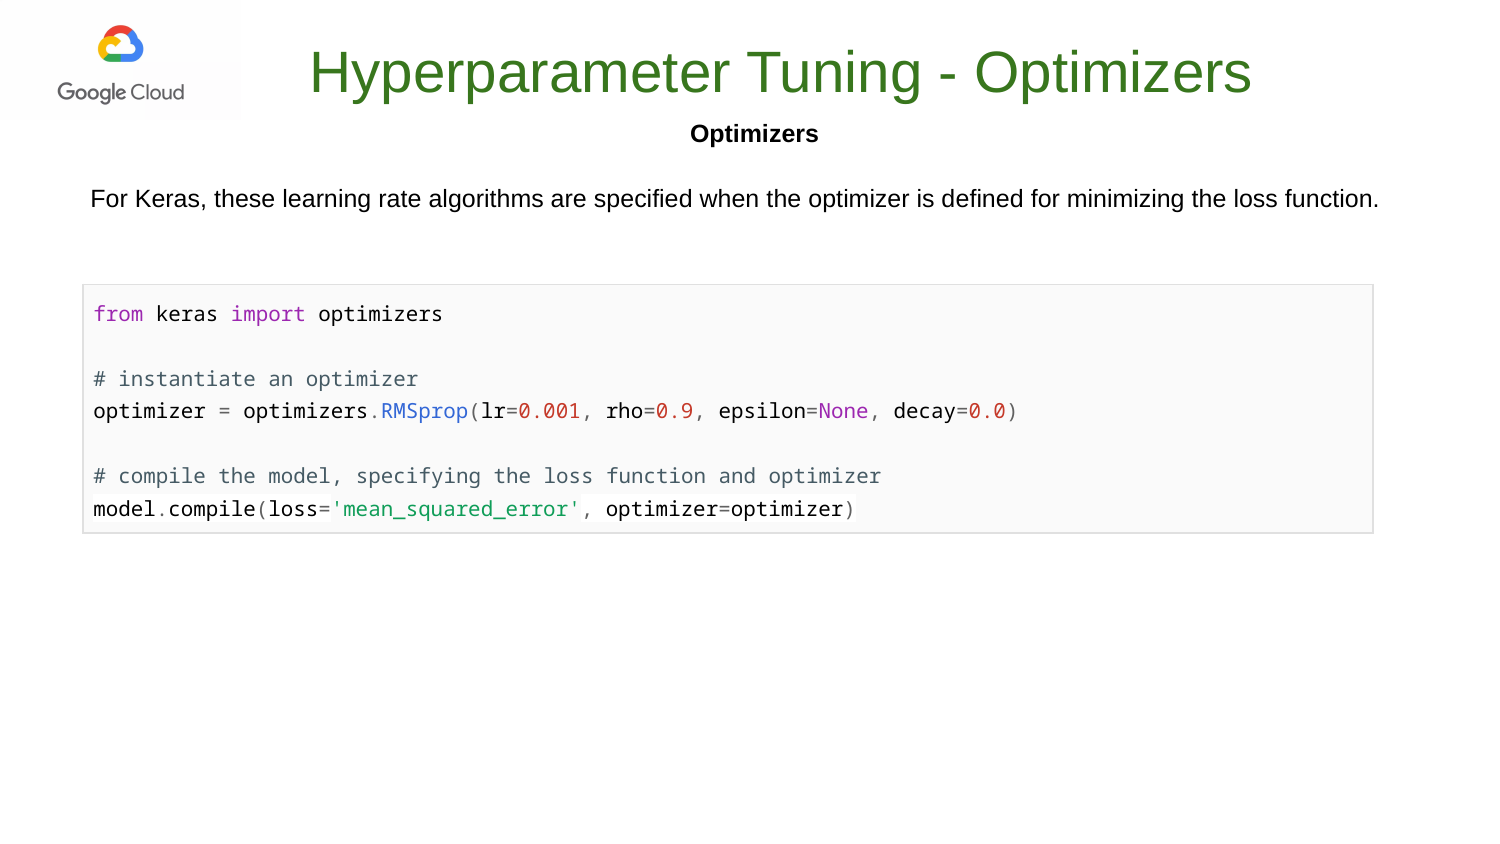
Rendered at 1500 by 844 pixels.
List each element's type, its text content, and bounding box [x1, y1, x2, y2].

table_header from keras import optimizers # instantiate an optimizer optimizer = optimizers.RMSprop(lr=0.001, rho=0.9, epsilon=None, decay=0.0) # compile the model, specifying the loss function and optimizer model.compile(loss='mean_squared_error', optimizer=optimizer) [84, 285, 1372, 532]
subtitle Hyperparameter Tuning - Optimizers [244, 19, 1481, 150]
text_box Optimizers For Keras, these learning rate algorithms are specified when the optimizer is defined for minimizing the loss function. [75, 97, 1435, 788]
picture [0, 0, 241, 121]
